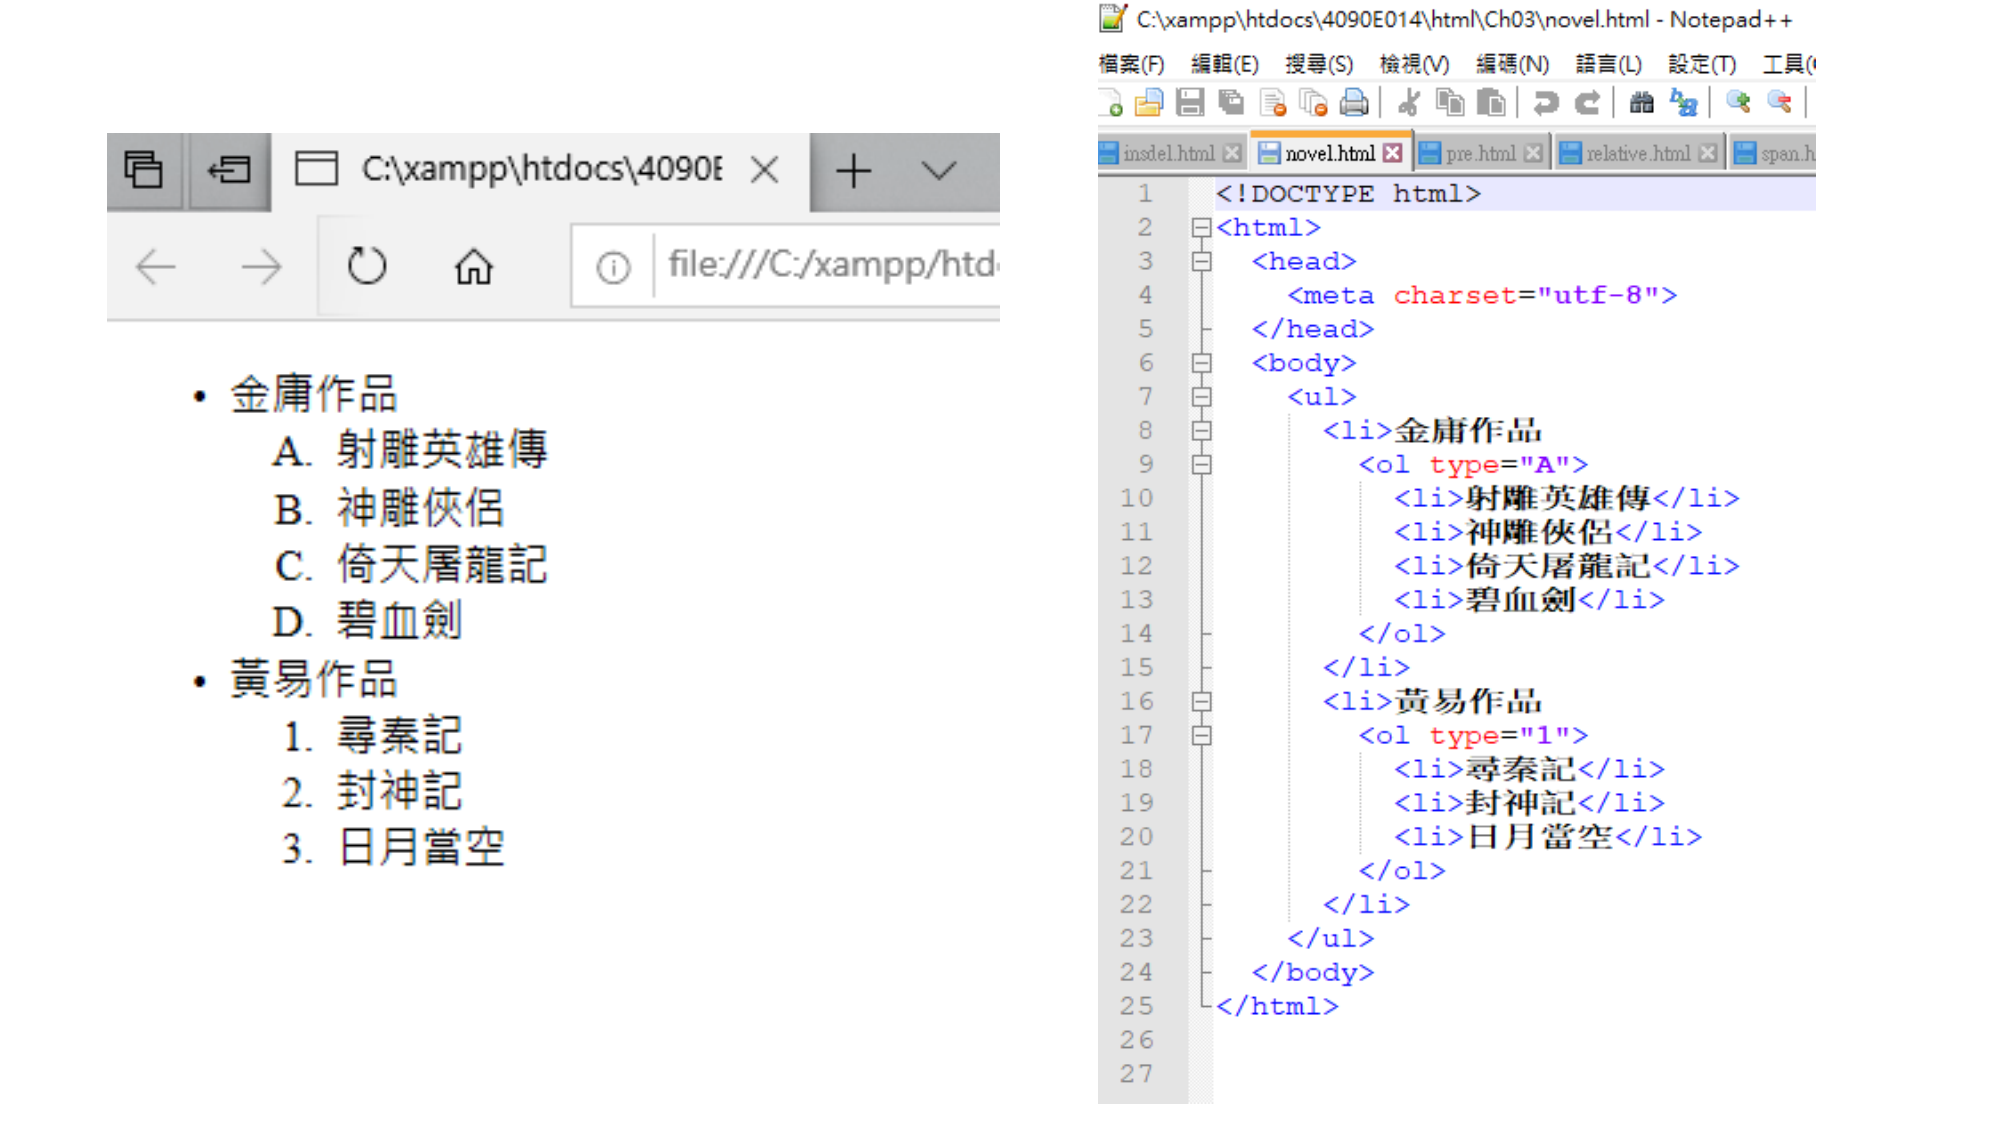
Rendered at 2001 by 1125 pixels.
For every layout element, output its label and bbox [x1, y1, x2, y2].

picture [107, 133, 1000, 1005]
picture [1098, 0, 1816, 1104]
